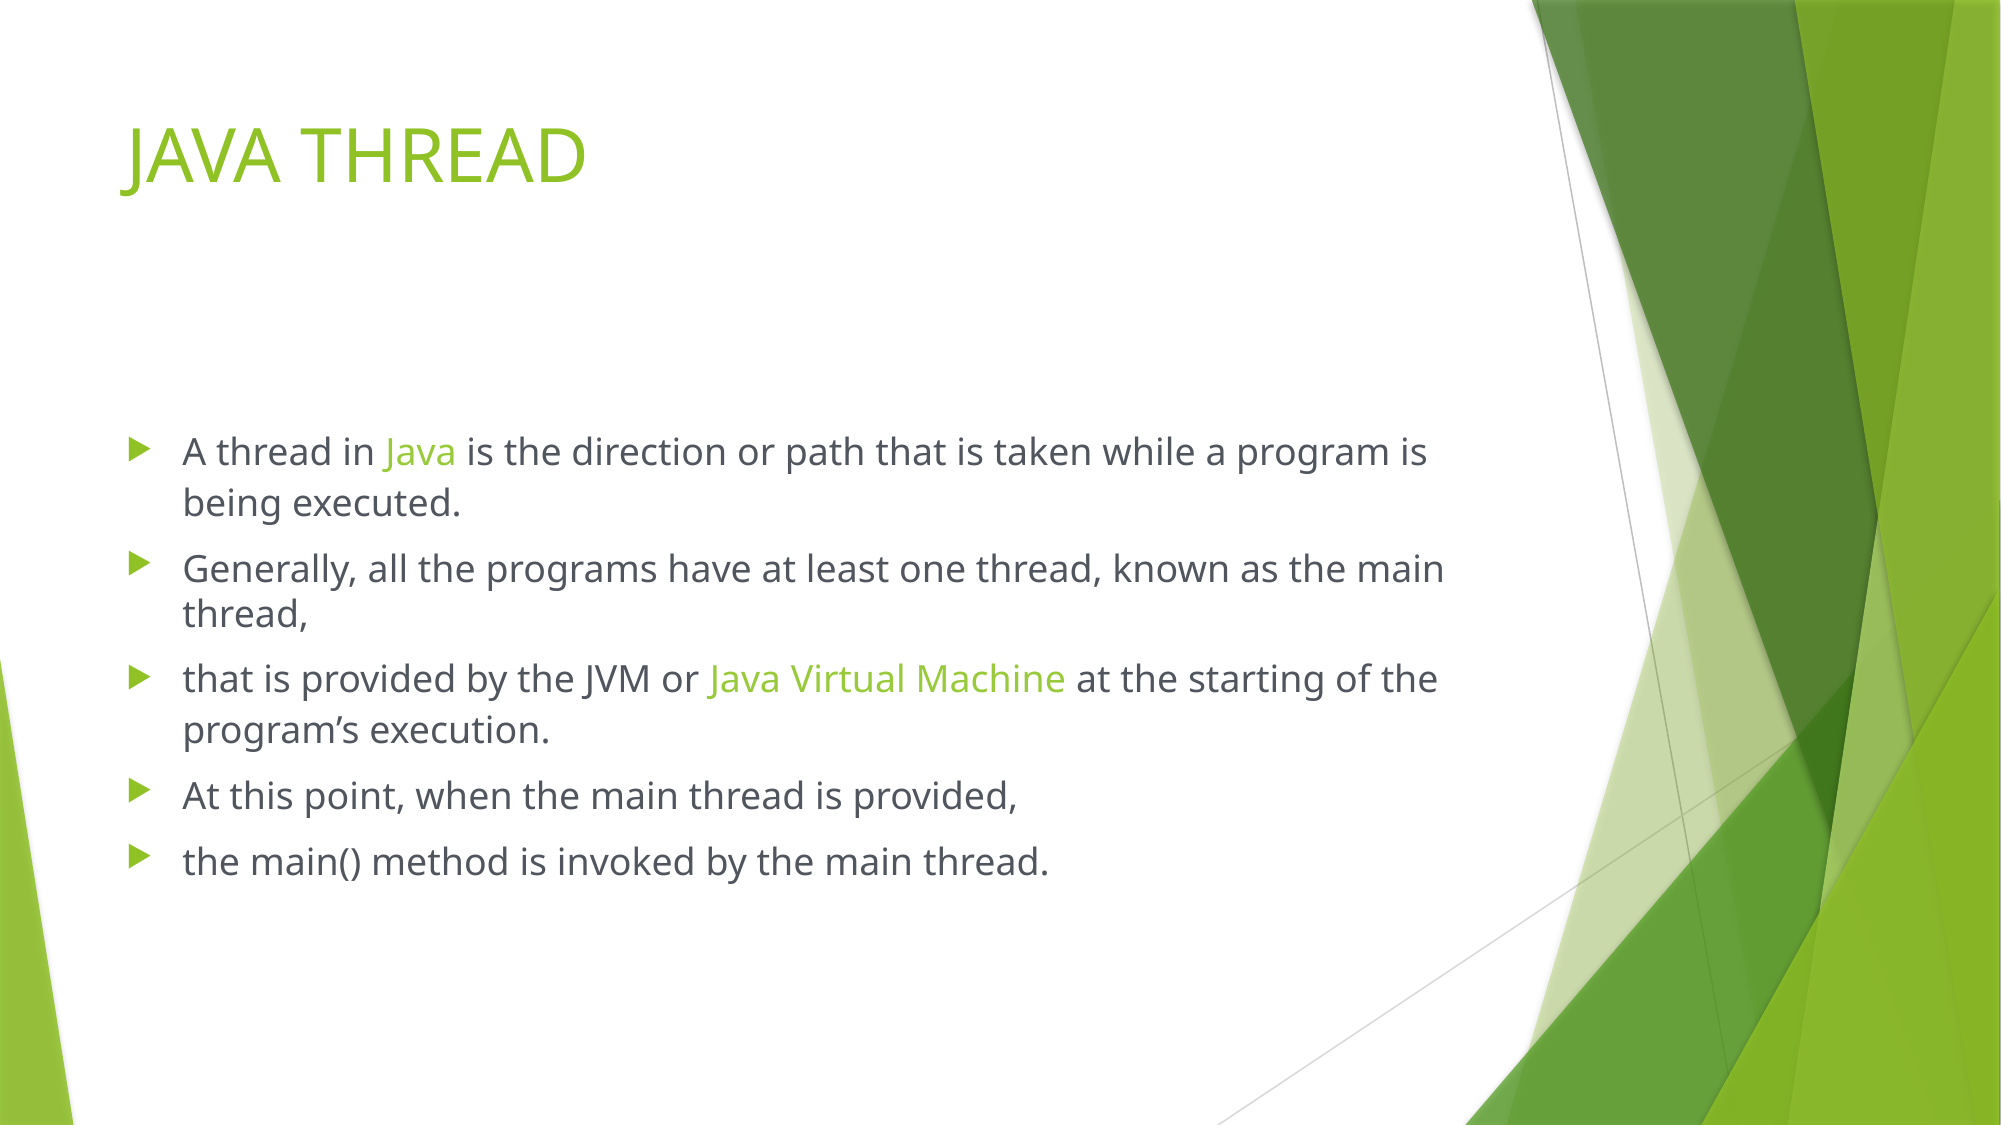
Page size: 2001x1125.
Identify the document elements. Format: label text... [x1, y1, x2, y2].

title JAVA THREAD [111, 99, 1522, 317]
list A thread in Java is the direction or path that is taken while a program is being executed. Generally, all the programs have at least one thread, known as the main thread, that is provided by the JVM or Java Virtual Machine at the starting of the program’s execution. At this point, when the main thread is provided, the main() method is invoked by the main thread. [111, 354, 1522, 992]
